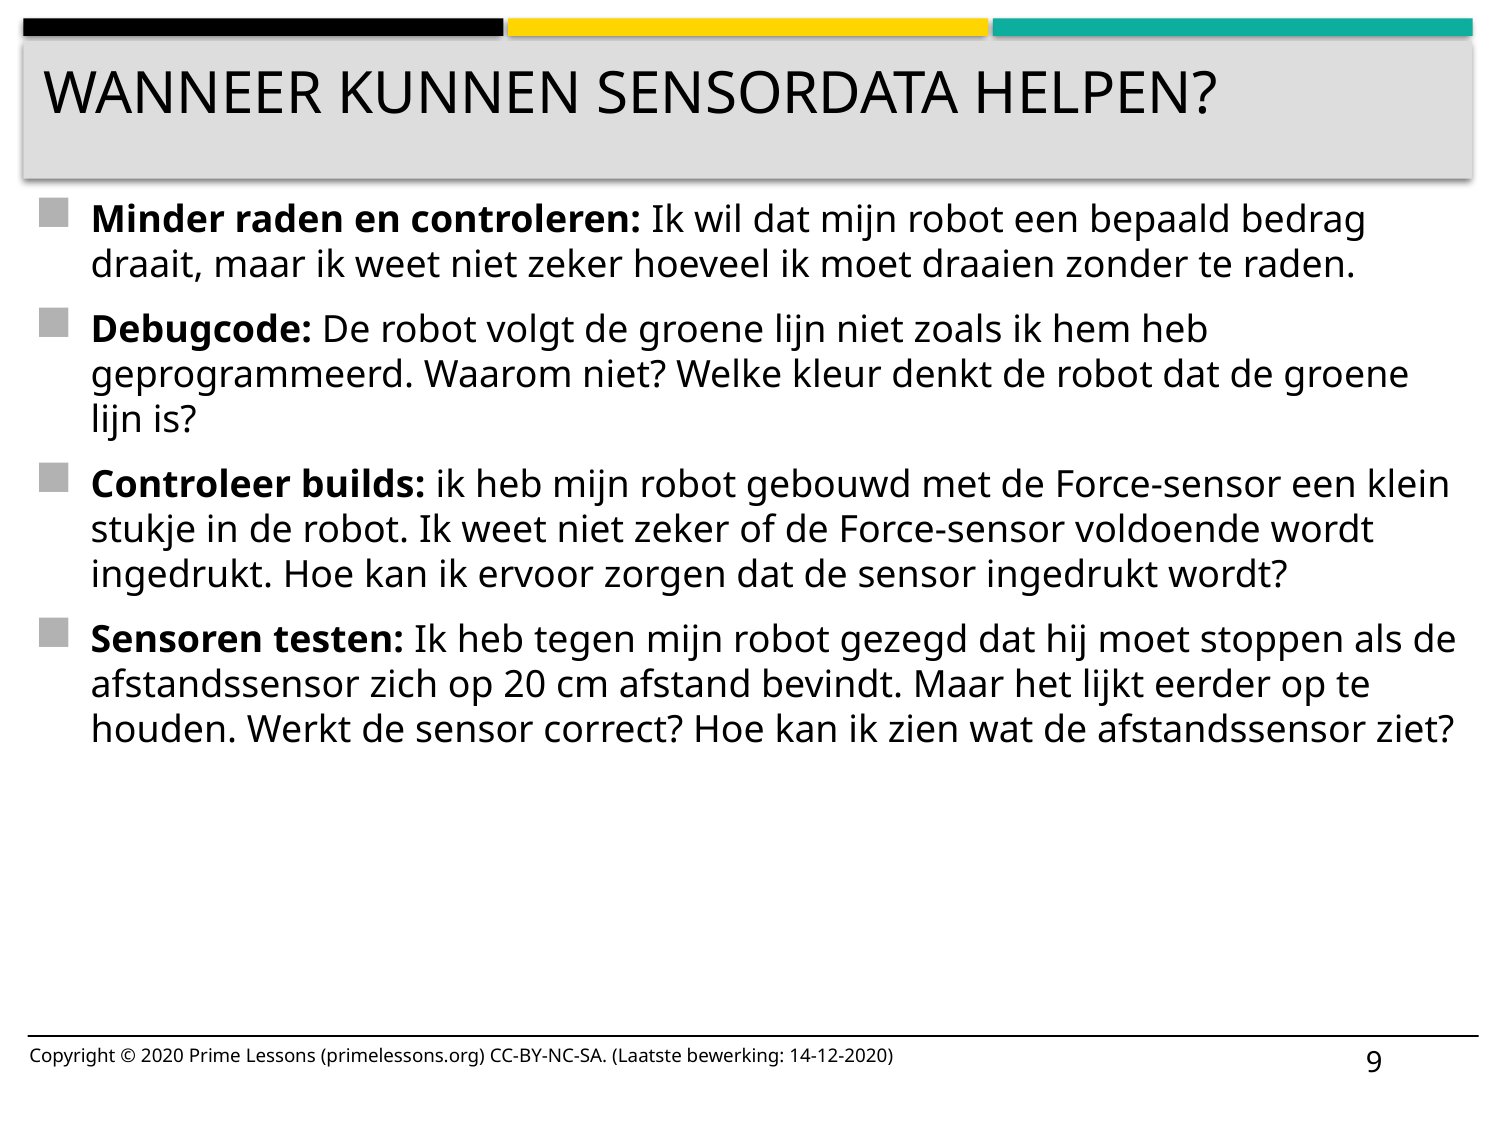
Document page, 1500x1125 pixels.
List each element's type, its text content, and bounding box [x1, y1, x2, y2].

footer Copyright © 2020 Prime Lessons (primelessons.org) CC-BY-NC-SA. (Laatste bewerking: 14-12-2020) [14, 1036, 1500, 1097]
title Wanneer kunnen sensordata helpen? [28, 48, 1464, 172]
list Minder raden en controleren: Ik wil dat mijn robot een bepaald bedrag draait, maar ik weet niet zeker hoeveel ik moet draaien zonder te raden. Debugcode: De robot volgt de groene lijn niet zoals ik hem heb geprogrammeerd. Waarom niet? Welke kleur denkt de robot dat de groene lijn is? Controleer builds: ik heb mijn robot gebouwd met de Force-sensor een klein stukje in de robot. Ik weet niet zeker of de Force-sensor voldoende wordt ingedrukt. Hoe kan ik ervoor zorgen dat de sensor ingedrukt wordt? Sensoren testen: Ik heb tegen mijn robot gezegd dat hij moet stoppen als de afstandssensor zich op 20 cm afstand bevindt. Maar het lijkt eerder op te houden. Werkt de sensor correct? Hoe kan ik zien wat de afstandssensor ziet? [25, 187, 1475, 1021]
